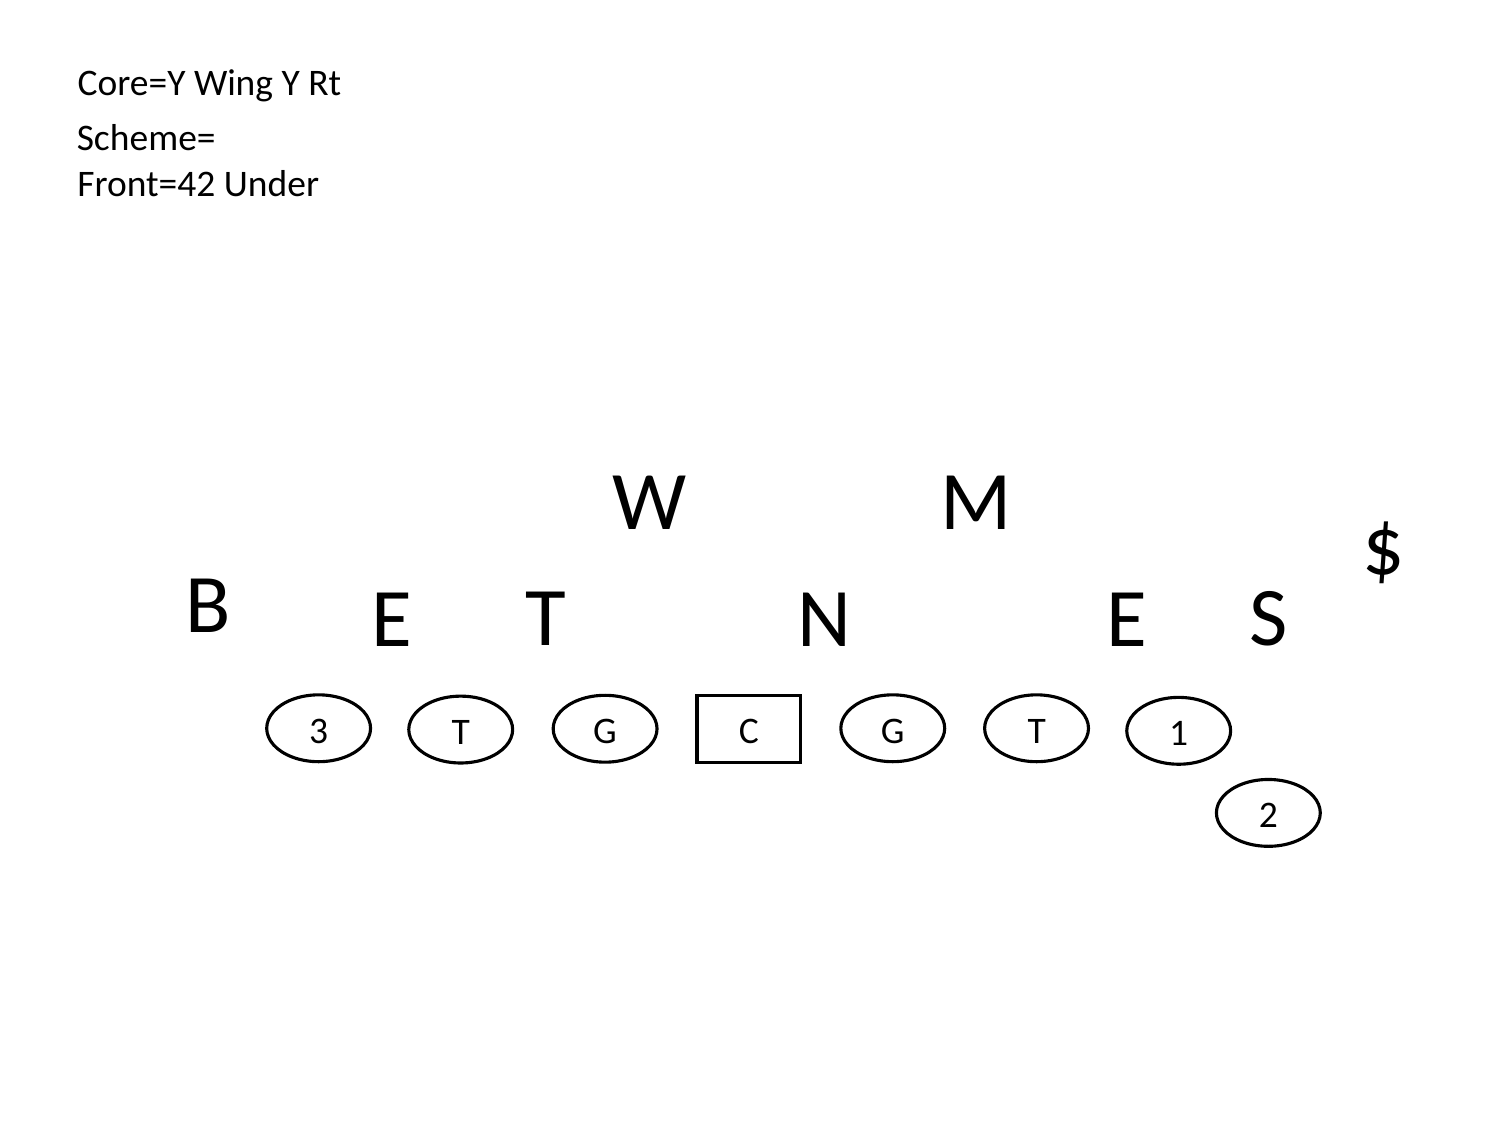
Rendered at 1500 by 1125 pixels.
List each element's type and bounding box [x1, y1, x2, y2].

text_box [265, 693, 372, 763]
text_box [170, 541, 246, 657]
text_box [62, 50, 357, 211]
text_box [839, 693, 946, 763]
text_box [1125, 696, 1232, 766]
text_box [696, 694, 802, 763]
text_box [983, 693, 1090, 763]
text_box [1215, 778, 1322, 848]
text_box [1234, 554, 1303, 670]
text_box [598, 438, 702, 554]
text_box [782, 555, 867, 671]
text_box [356, 555, 428, 671]
text_box [926, 438, 1028, 554]
text_box [510, 554, 582, 670]
text_box [407, 695, 514, 765]
text_box [1091, 555, 1163, 671]
text_box [1347, 483, 1406, 599]
text_box [552, 694, 659, 764]
